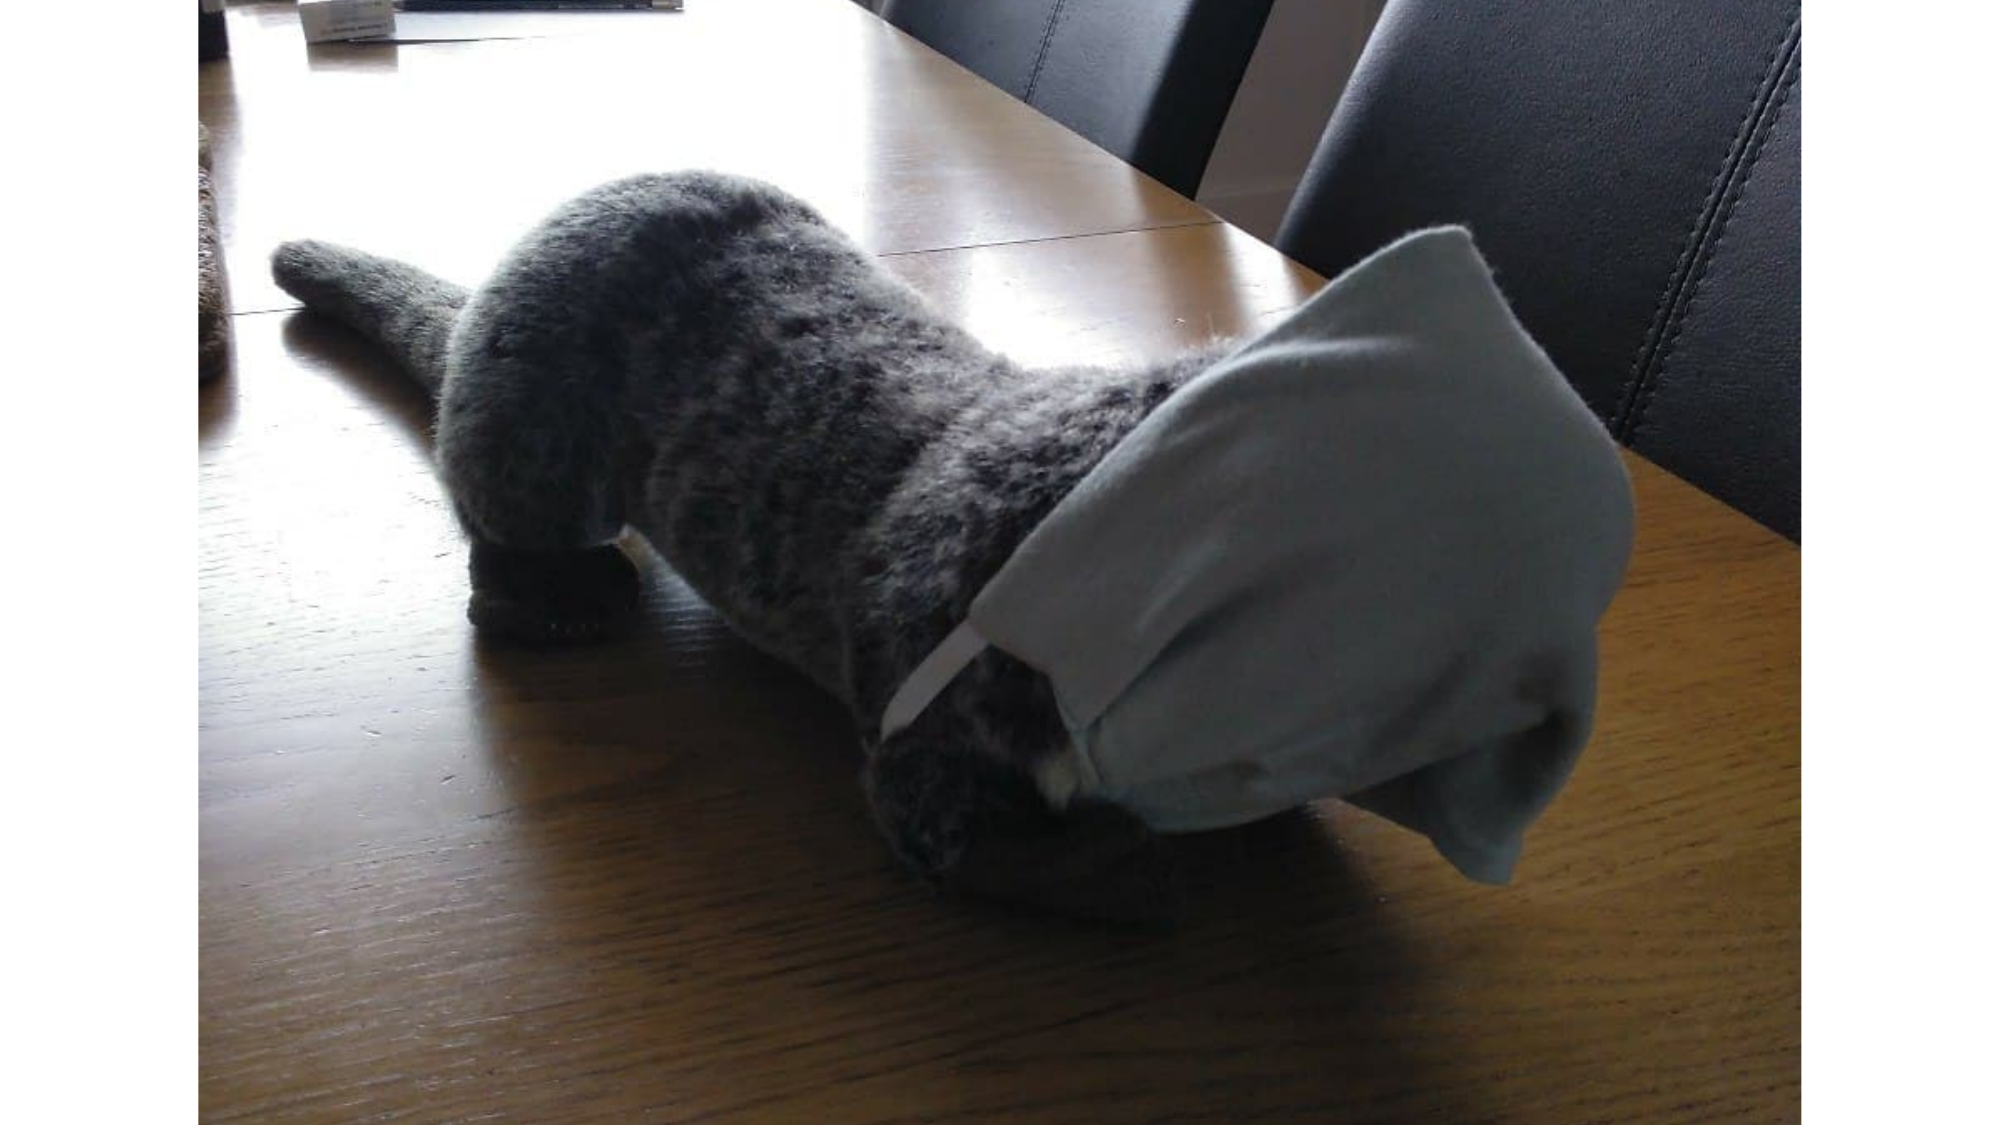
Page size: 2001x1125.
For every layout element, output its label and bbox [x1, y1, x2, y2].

picture [198, 0, 1802, 1125]
